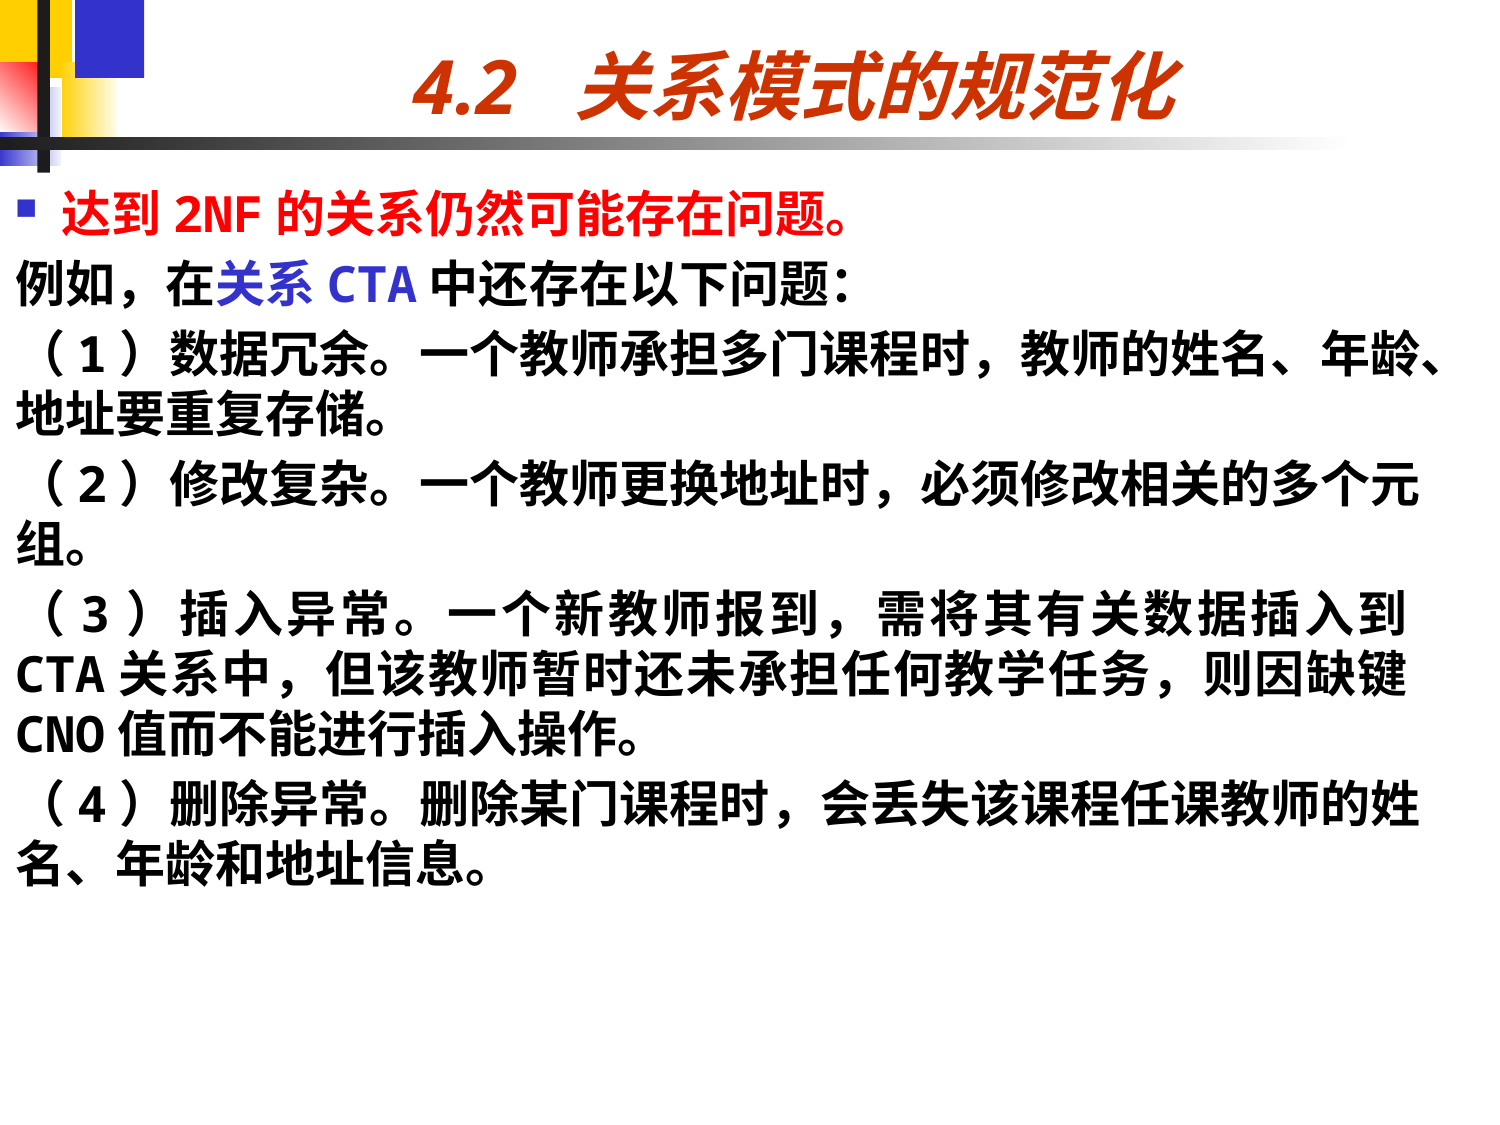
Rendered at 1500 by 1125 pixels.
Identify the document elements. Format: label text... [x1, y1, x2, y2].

title 4.2 关系模式的规范化 [188, 0, 1400, 138]
list 达到2NF的关系仍然可能存在问题。 例如，在关系CTA中还存在以下问题： （1）数据冗余。一个教师承担多门课程时，教师的姓名、年龄、地址要重复存储。 （2）修改复杂。一个教师更换地址时，必须修改相关的多个元组。 （3）插入异常。一个新教师报到，需将其有关数据插入到CTA关系中，但该教师暂时还未承担任何教学任务，则因缺键CNO值而不能进行插入操作。 （4）删除异常。删除某门课程时，会丢失该课程任课教师的姓名、年龄和地址信息。 [0, 174, 1436, 1125]
